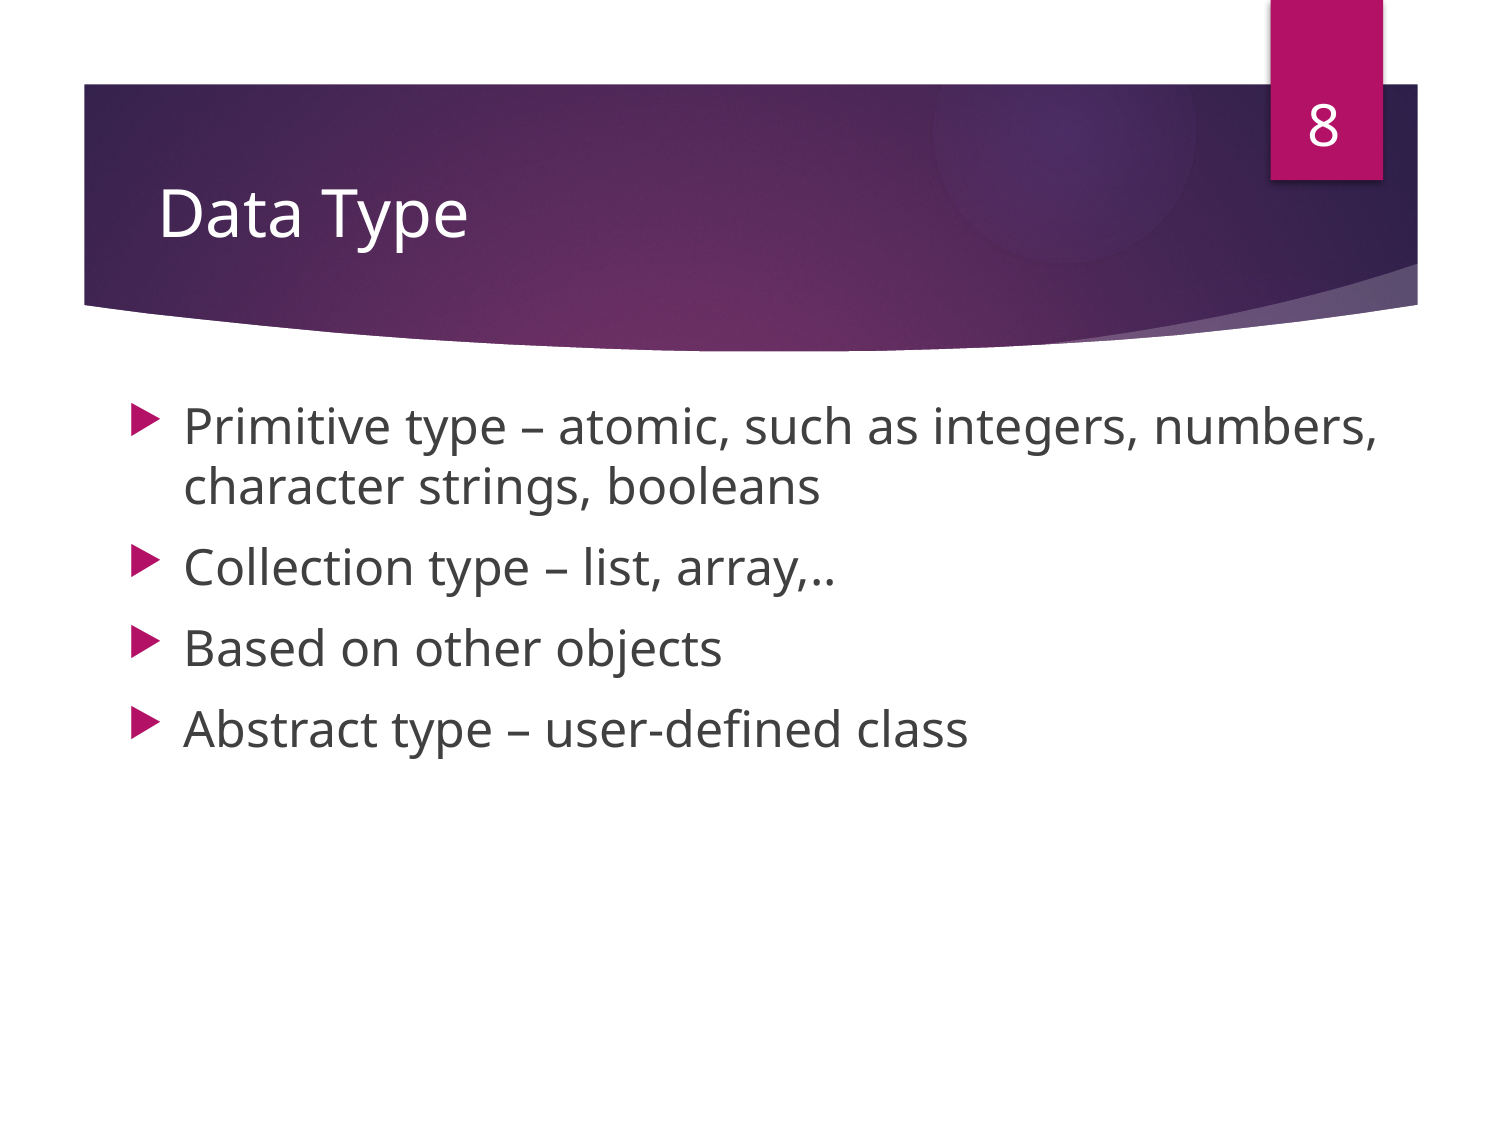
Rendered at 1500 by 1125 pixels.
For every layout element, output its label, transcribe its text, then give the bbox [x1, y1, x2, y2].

list Primitive type – atomic, such as integers, numbers, character strings, booleans Collection type – list, array,.. Based on other objects Abstract type – user-defined class [112, 387, 1409, 967]
title Data Type [142, 152, 1183, 269]
slide_number 8 [1259, 48, 1390, 175]
